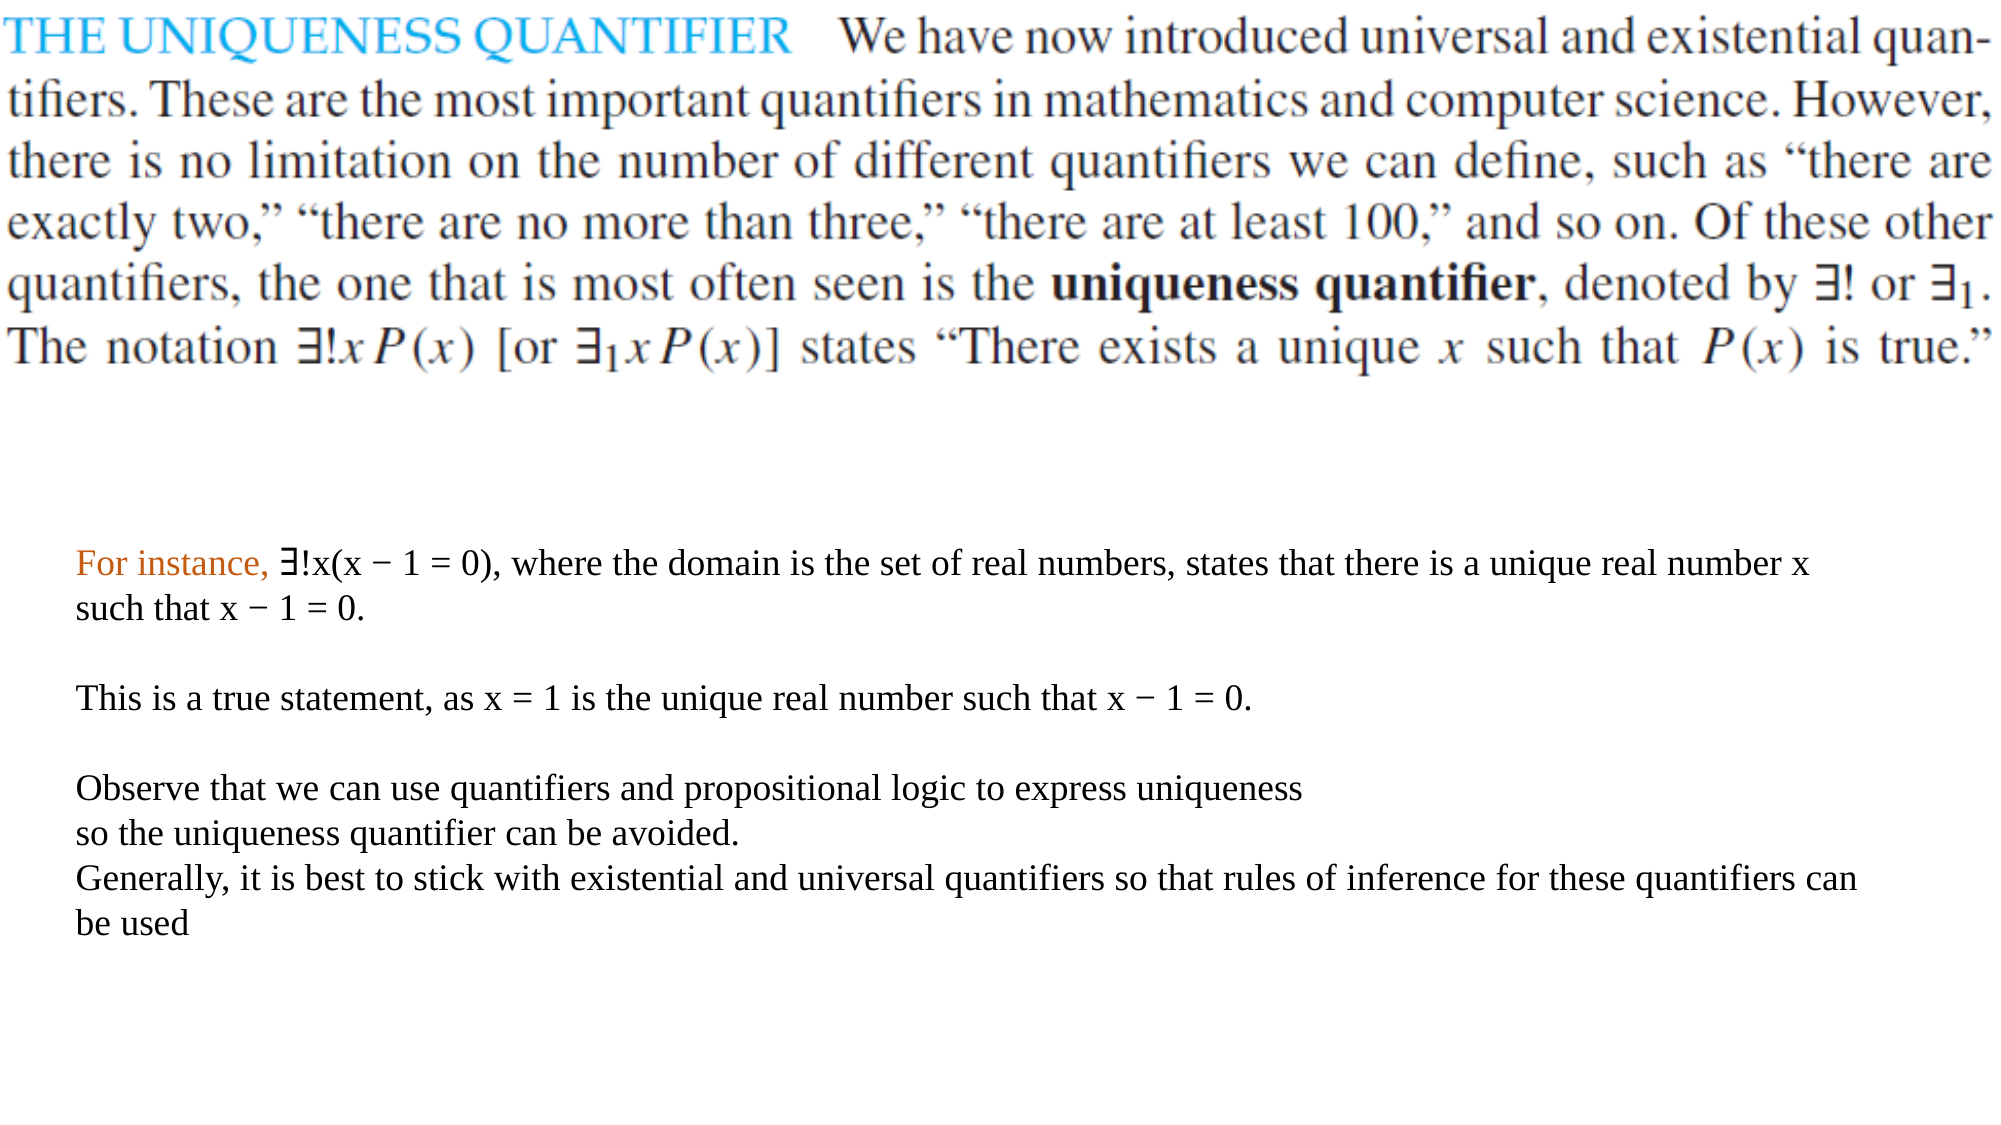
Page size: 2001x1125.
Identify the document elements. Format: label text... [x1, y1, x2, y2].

text_box For instance, ∃!x(x − 1 = 0), where the domain is the set of real numbers, states that there is a unique real number x such that x − 1 = 0. This is a true statement, as x = 1 is the unique real number such that x − 1 = 0. Observe that we can use quantifiers and propositional logic to express uniqueness so the uniqueness quantifier can be avoided. Generally, it is best to stick with existential and universal quantifiers so that rules of inference for these quantifiers can be used [60, 530, 1877, 950]
picture [0, 0, 2000, 383]
